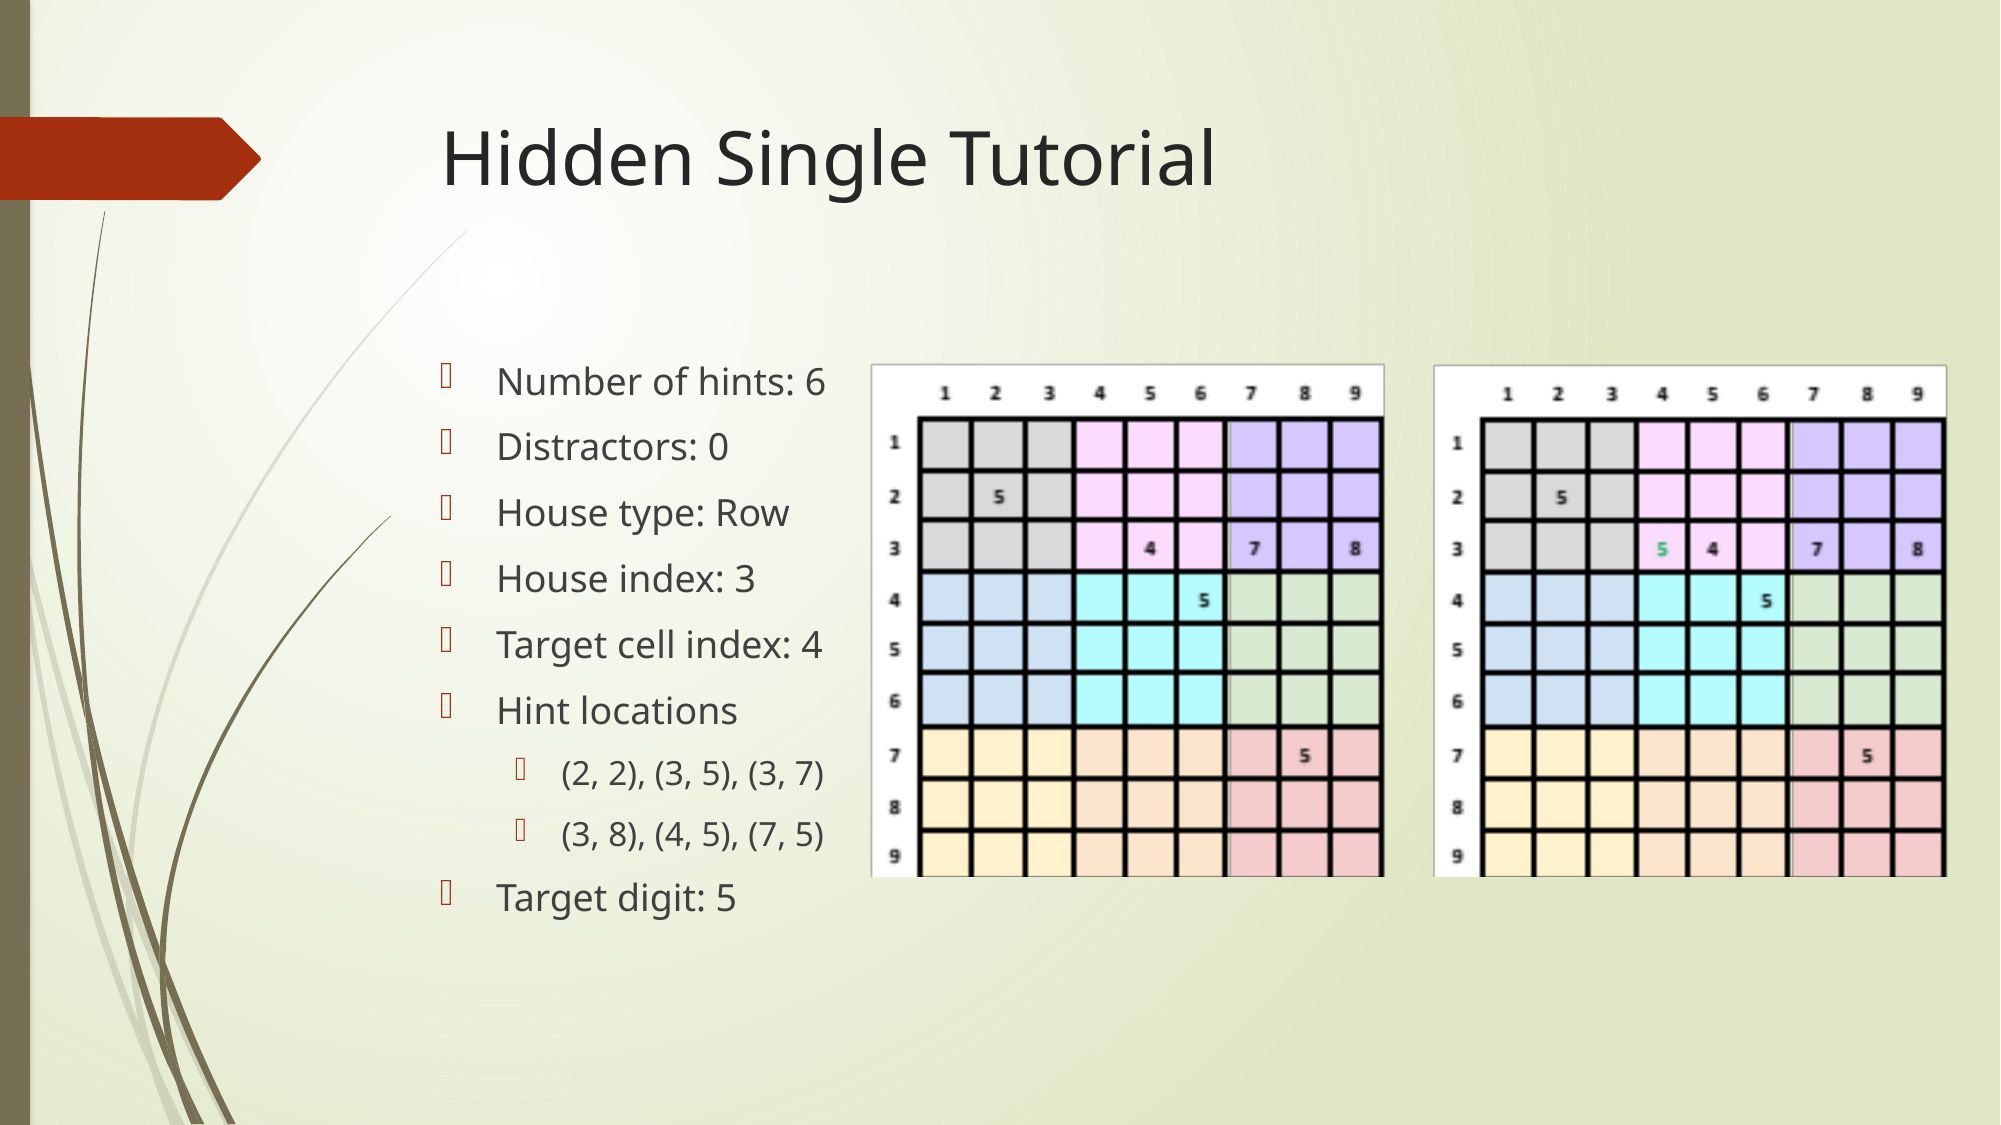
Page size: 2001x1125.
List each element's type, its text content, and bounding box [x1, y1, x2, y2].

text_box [464, 350, 2000, 878]
title Hidden Single Tutorial [425, 102, 1888, 313]
list Number of hints: 6 Distractors: 0 House type: Row House index: 3 Target cell index: 4 Hint locations (2, 2), (3, 5), (3, 7) (3, 8), (4, 5), (7, 5) Target digit: 5 [424, 350, 1888, 970]
